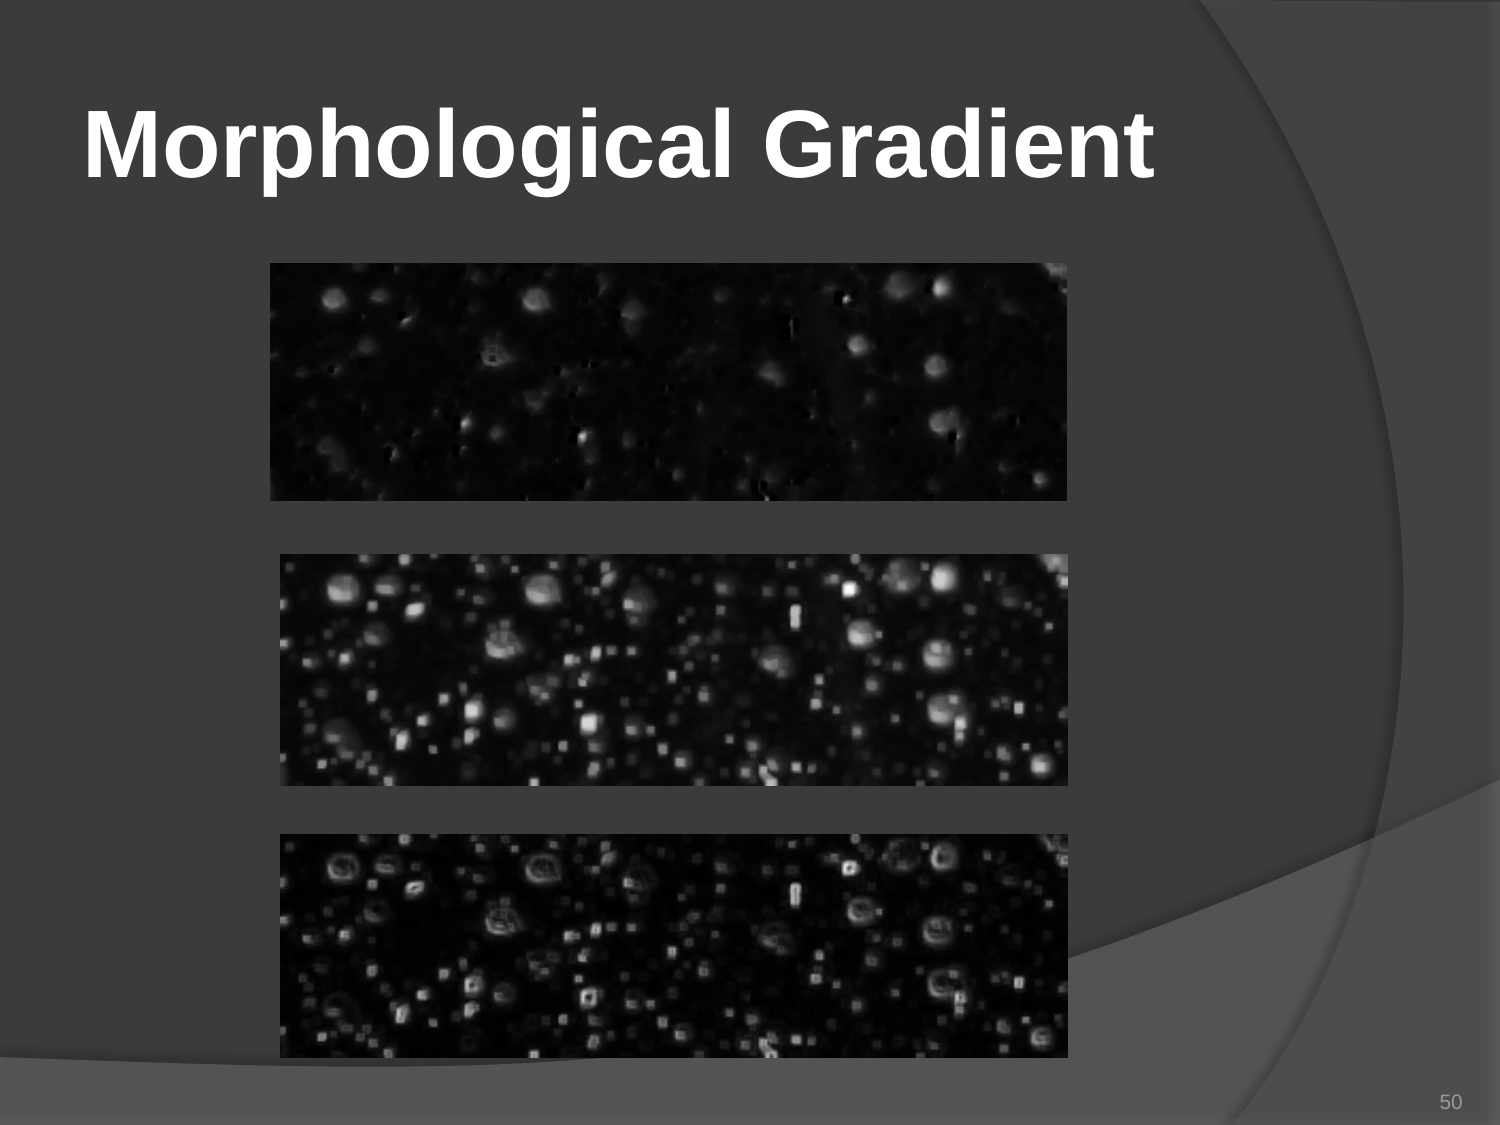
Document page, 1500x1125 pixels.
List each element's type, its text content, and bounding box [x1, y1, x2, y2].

picture [105, 491, 1243, 766]
slide_number 50 [1337, 1053, 1463, 1114]
picture [93, 198, 1244, 622]
title Morphological Gradient [75, 45, 1300, 233]
picture [105, 773, 1243, 1125]
